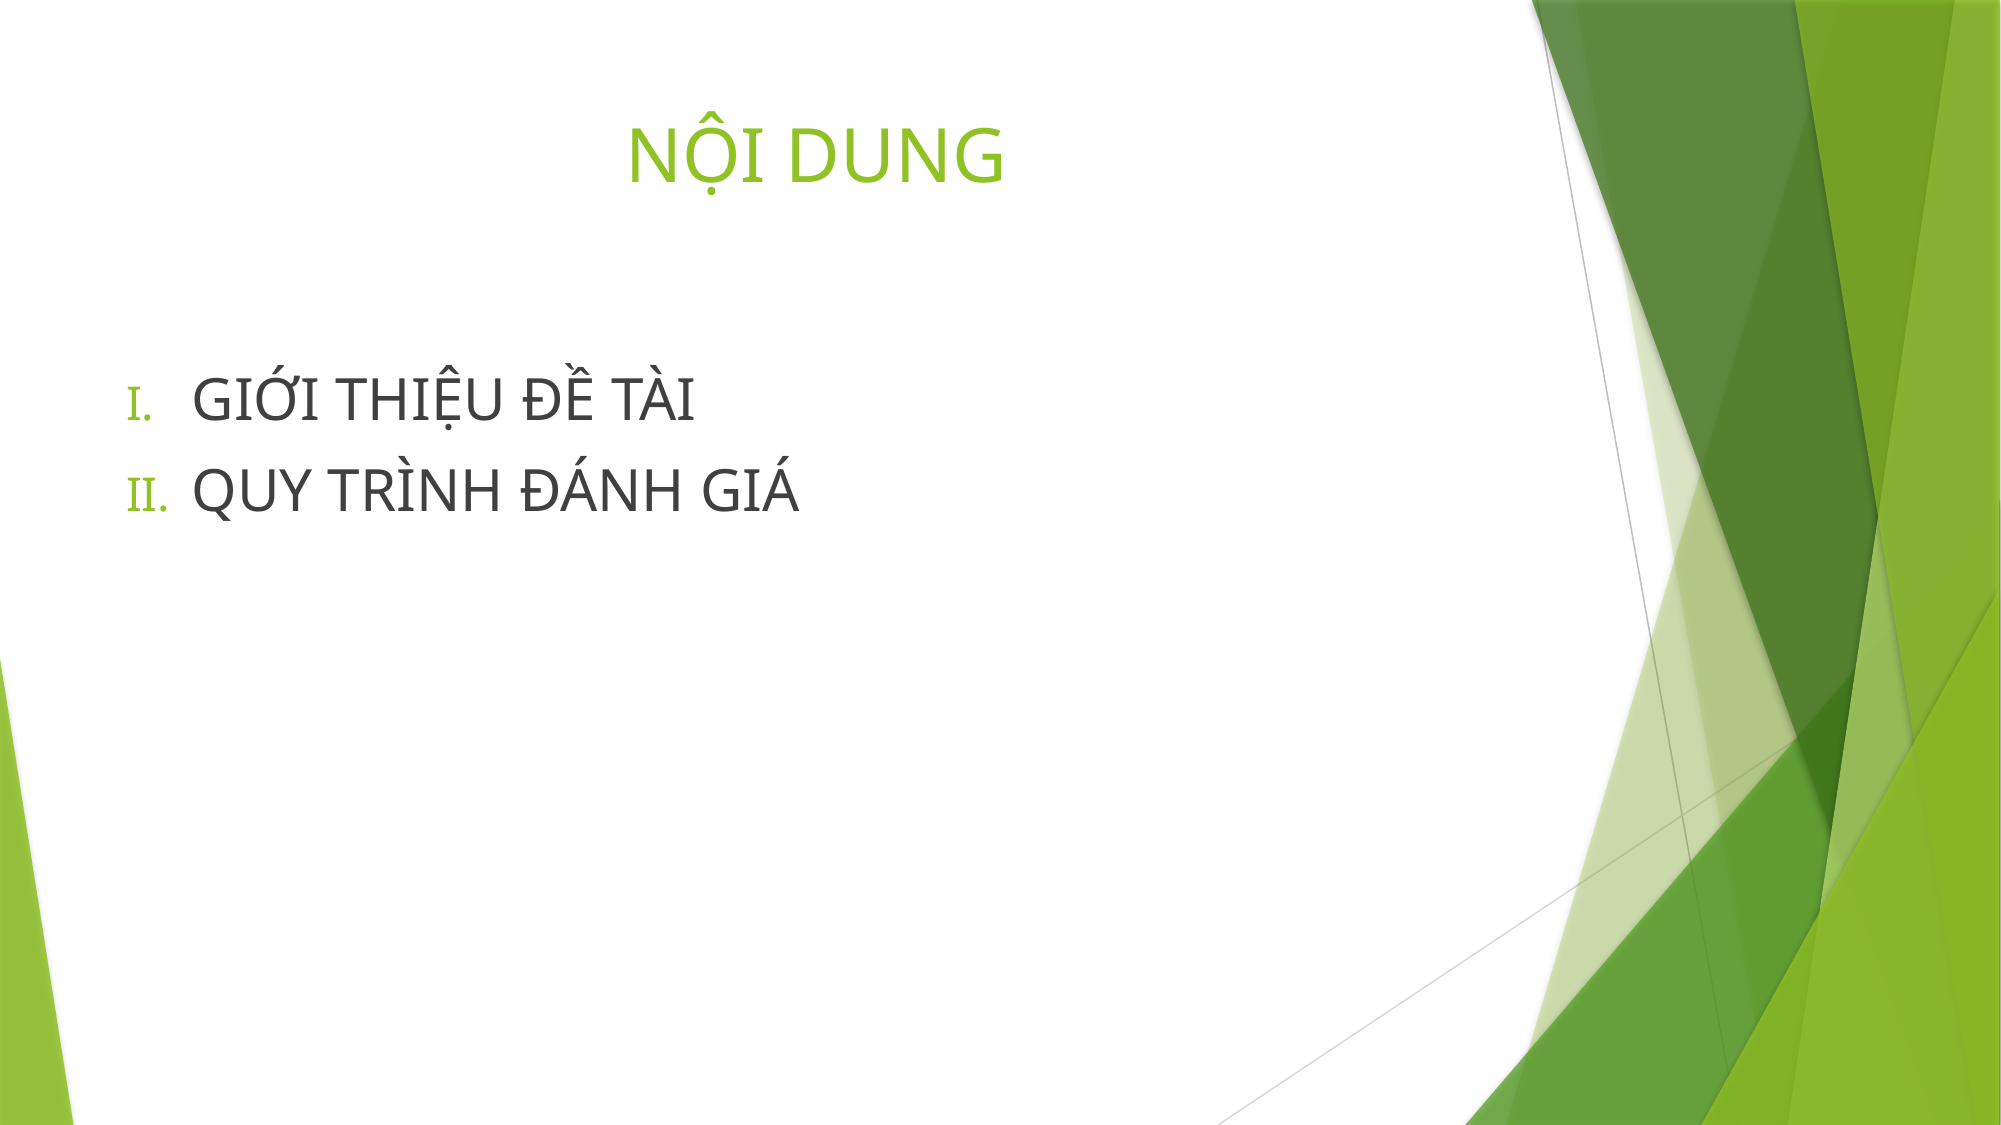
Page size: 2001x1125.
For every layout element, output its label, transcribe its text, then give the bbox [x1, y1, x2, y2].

title NỘI DUNG [111, 99, 1522, 317]
list GIỚI THIỆU ĐỀ TÀI QUY TRÌNH ĐÁNH GIÁ [111, 354, 1522, 992]
